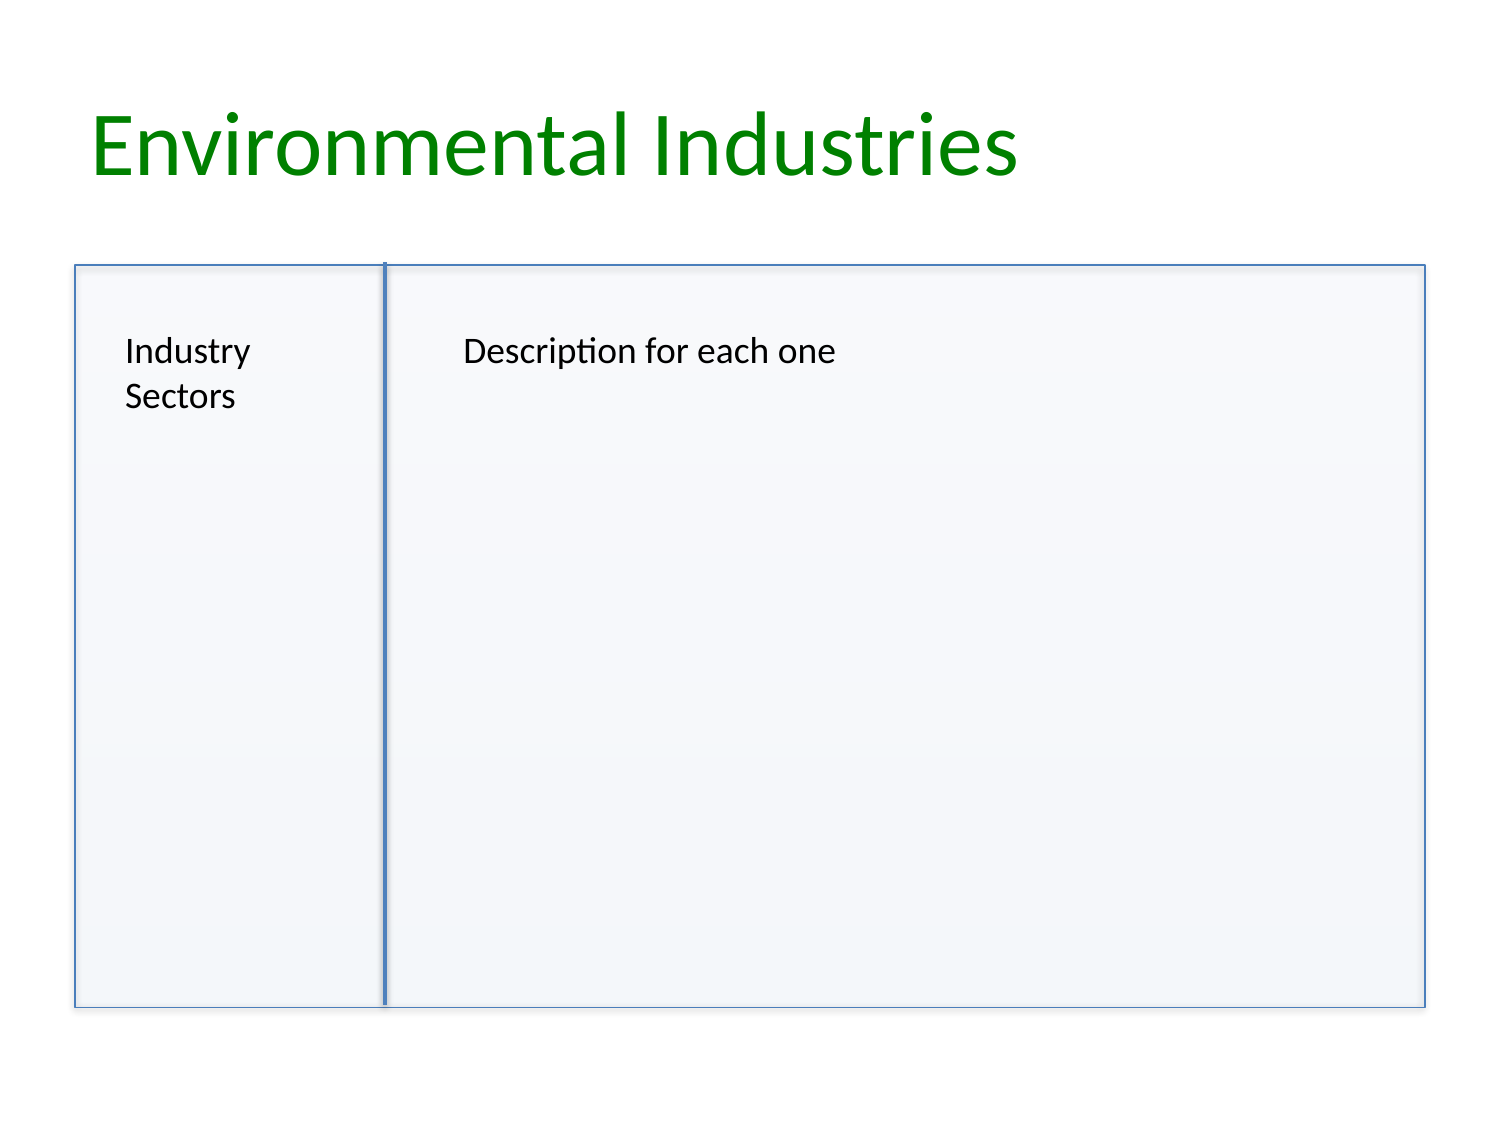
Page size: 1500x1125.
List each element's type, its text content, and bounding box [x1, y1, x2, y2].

text_box Description for each one [448, 318, 1373, 379]
text_box [390, 264, 1426, 1008]
text_box [74, 264, 379, 1008]
text_box Industry Sectors [110, 318, 334, 424]
title Environmental Industries [75, 45, 1425, 233]
